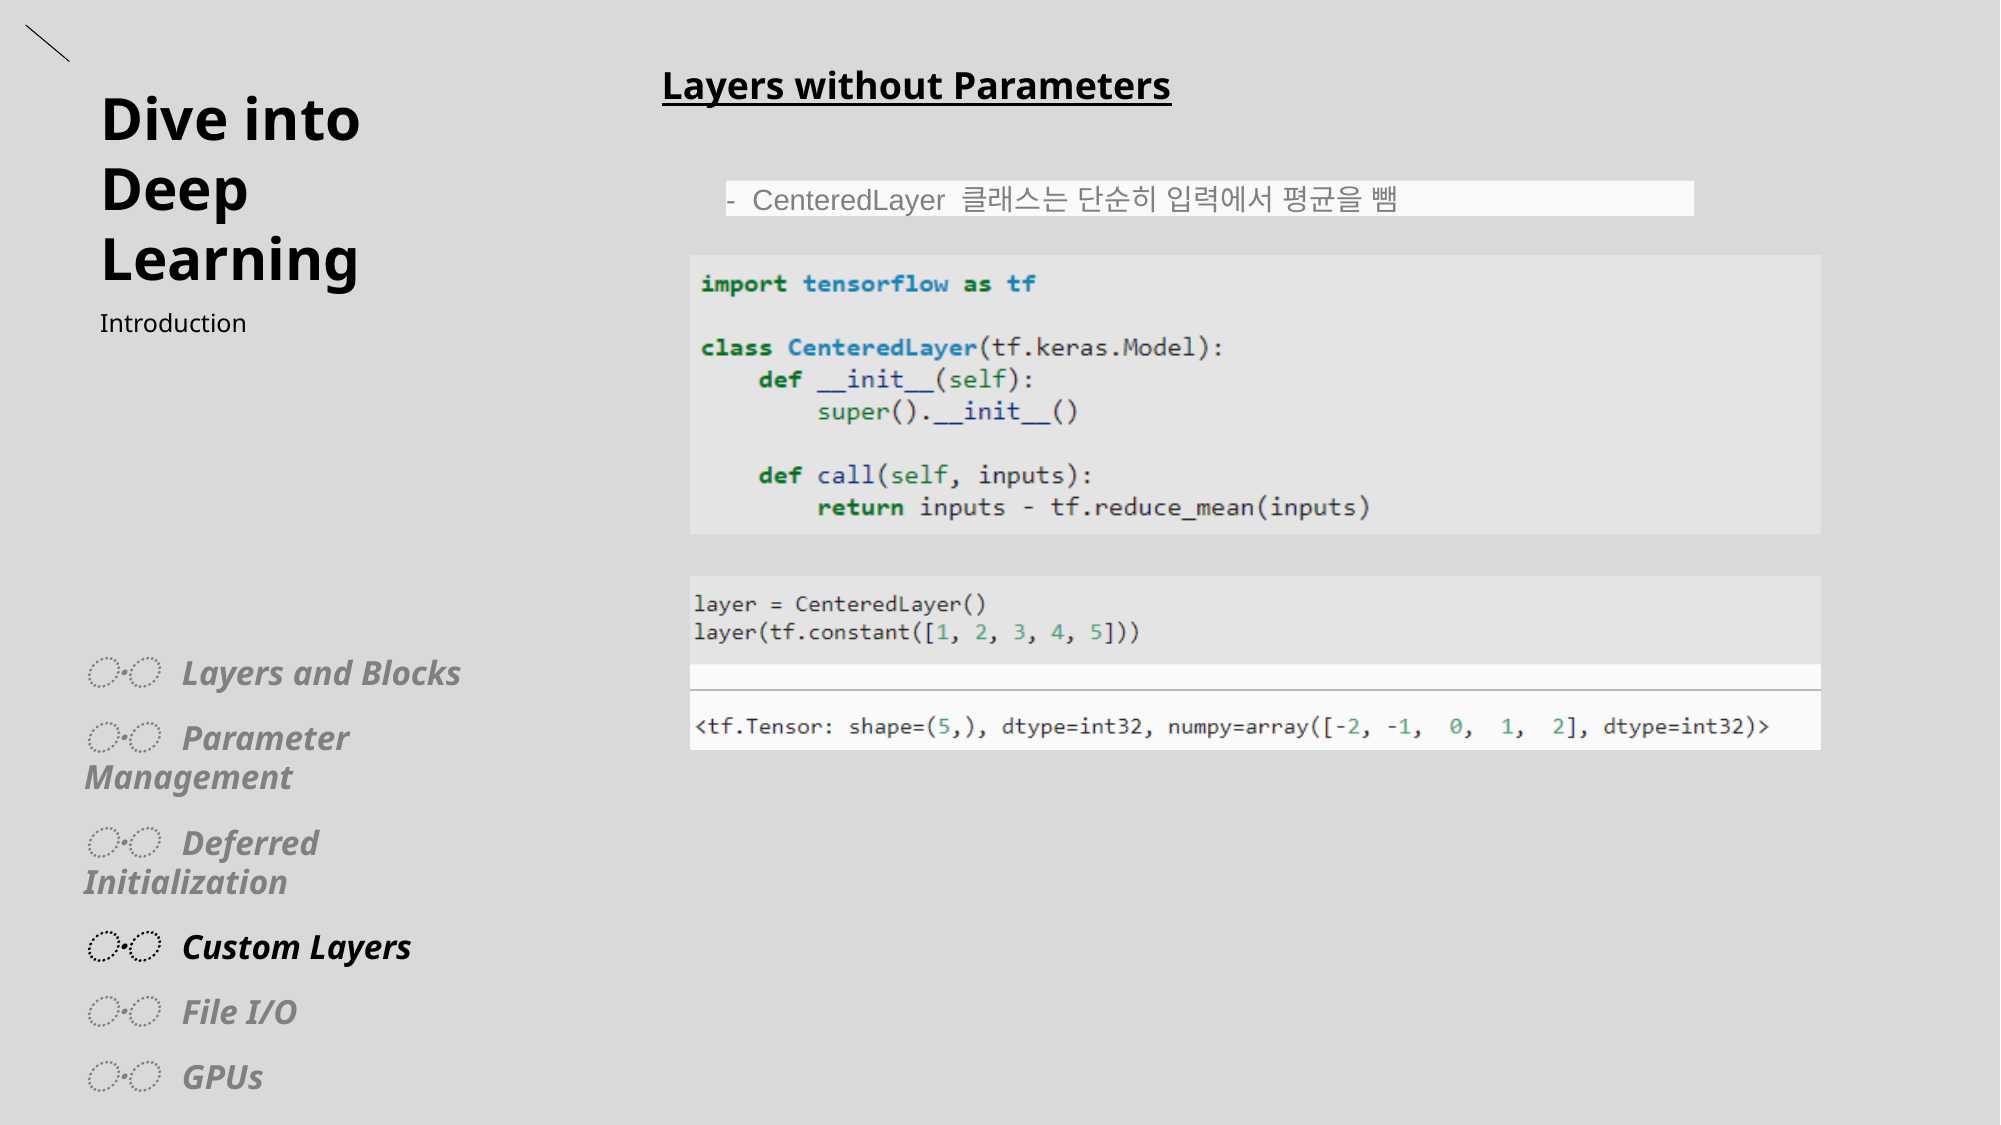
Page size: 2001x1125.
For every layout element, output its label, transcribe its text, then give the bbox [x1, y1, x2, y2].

picture [690, 576, 1821, 750]
text_box Layers without Parameters [646, 54, 1647, 115]
text_box - CenteredLayer 클래스는 단순히 입력에서 평균을 뺌 [726, 180, 1695, 216]
picture [690, 255, 1821, 534]
text_box Dive into Deep Learning Introduction [85, 75, 531, 345]
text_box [25, 25, 70, 62]
text_box 〮 Layers and Blocks 〮 Parameter Management 〮 Deferred Initialization 〮 Custom Layers 〮 File I/O 〮 GPUs [69, 644, 531, 1104]
text_box [625, 115, 1350, 330]
